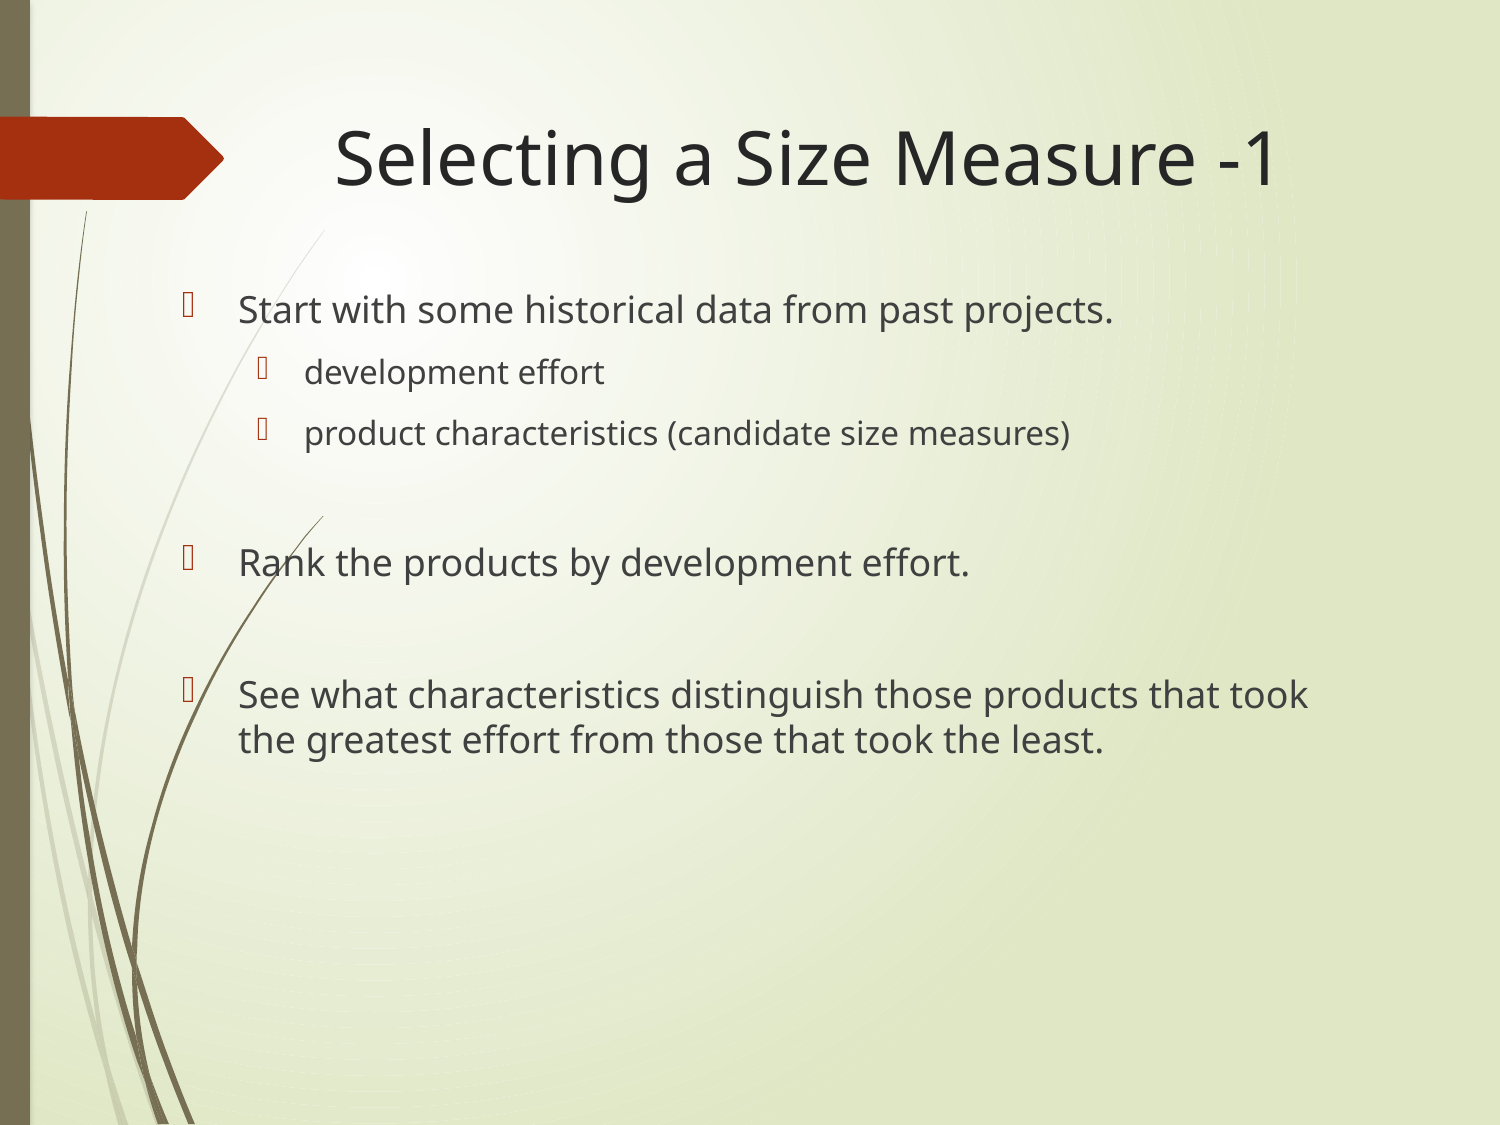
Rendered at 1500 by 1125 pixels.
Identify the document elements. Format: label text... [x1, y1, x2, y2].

title Selecting a Size Measure -1 [319, 102, 1400, 313]
list Start with some historical data from past projects. development effort product characteristics (candidate size measures) Rank the products by development effort. See what characteristics distinguish those products that took the greatest effort from those that took the least. [166, 278, 1384, 1032]
